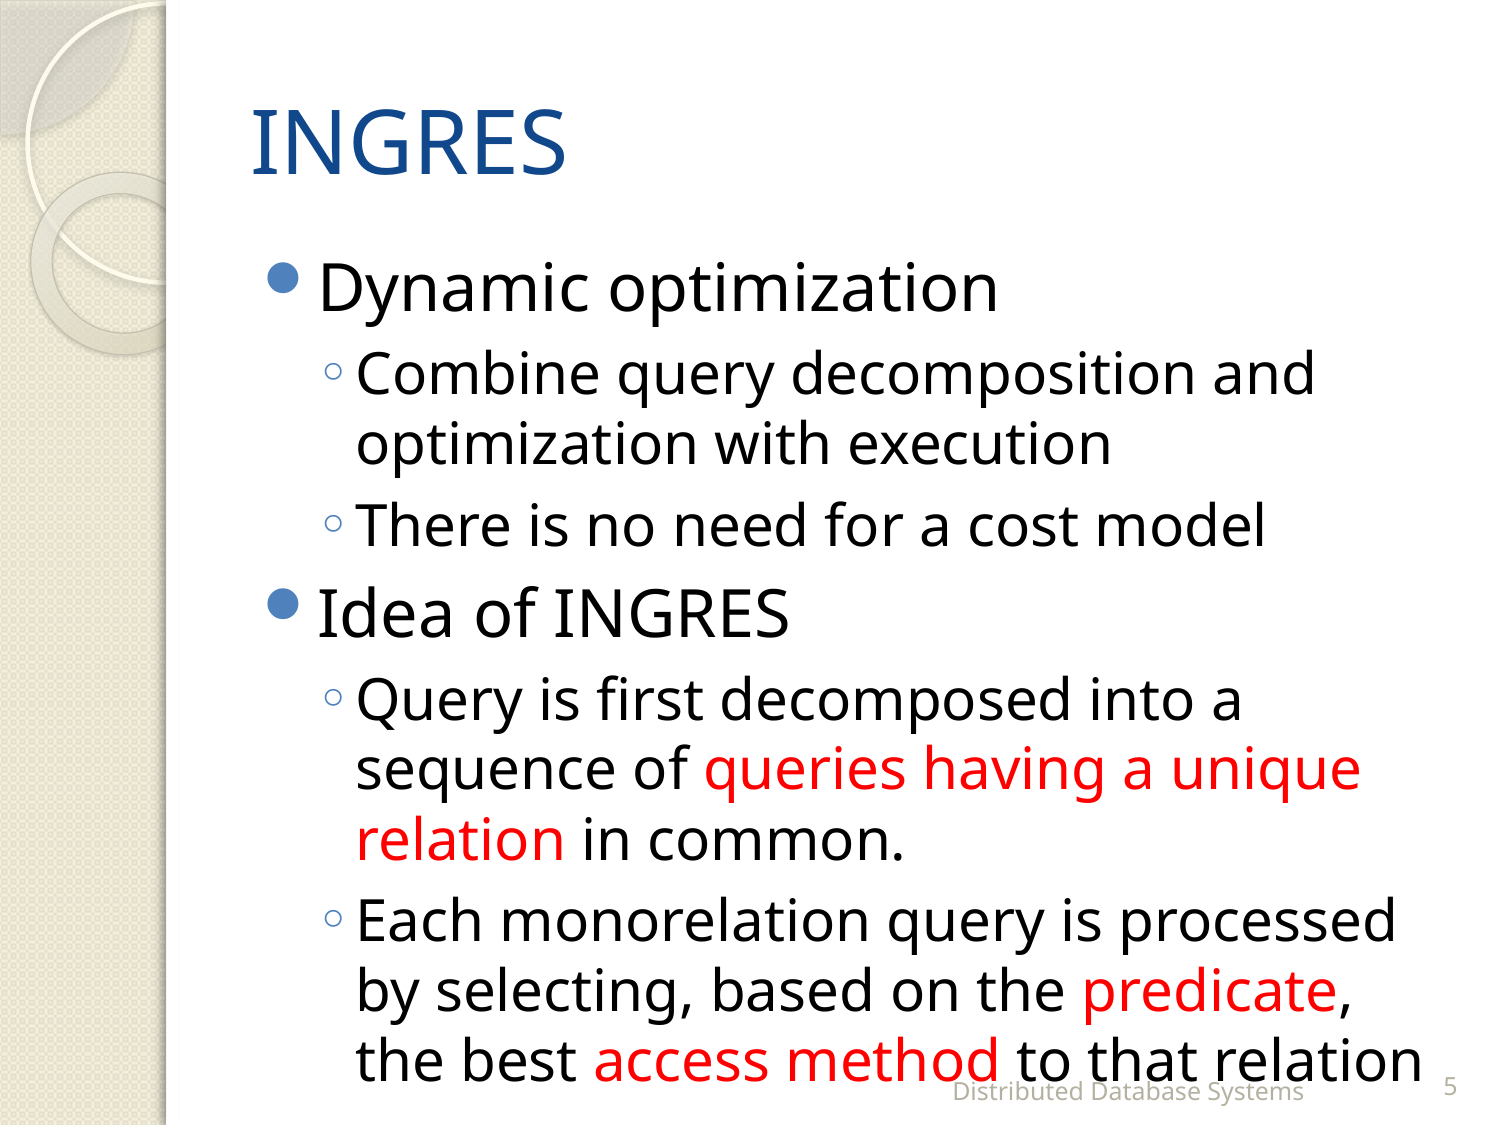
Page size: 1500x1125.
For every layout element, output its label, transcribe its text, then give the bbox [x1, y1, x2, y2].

slide_number 5 [1413, 1034, 1488, 1113]
title INGRES [235, 45, 1466, 233]
list Dynamic optimization Combine query decomposition and optimization with execution There is no need for a cost model Idea of INGRES Query is first decomposed into a sequence of queries having a unique relation in common. Each monorelation query is processed by selecting, based on the predicate, the best access method to that relation [235, 237, 1466, 1025]
footer Distributed Database Systems [937, 1034, 1413, 1113]
